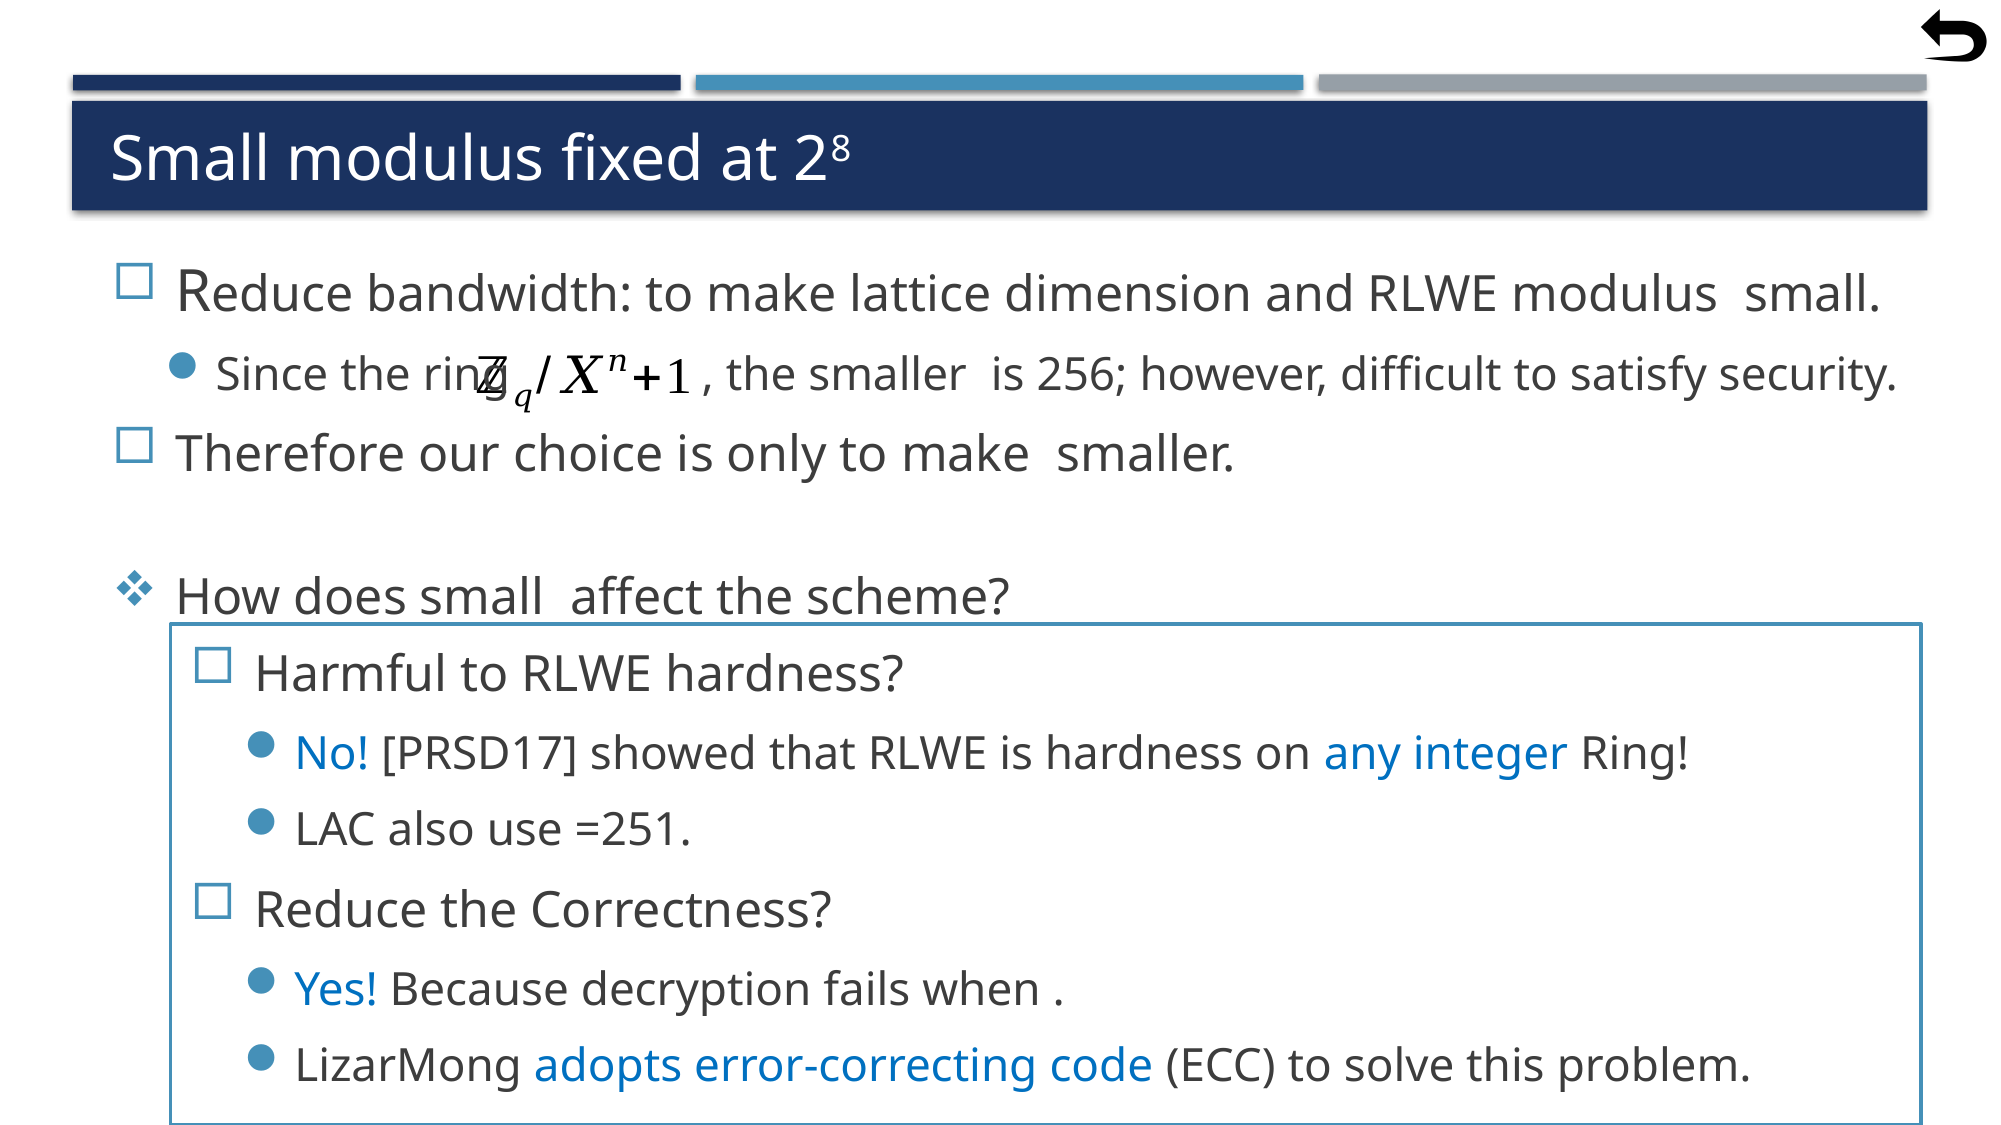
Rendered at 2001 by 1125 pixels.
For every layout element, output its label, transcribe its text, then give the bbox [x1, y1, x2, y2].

picture [1915, 0, 1992, 74]
title Small modulus fixed at 28 [95, 100, 1905, 211]
text_box [169, 622, 1923, 1125]
